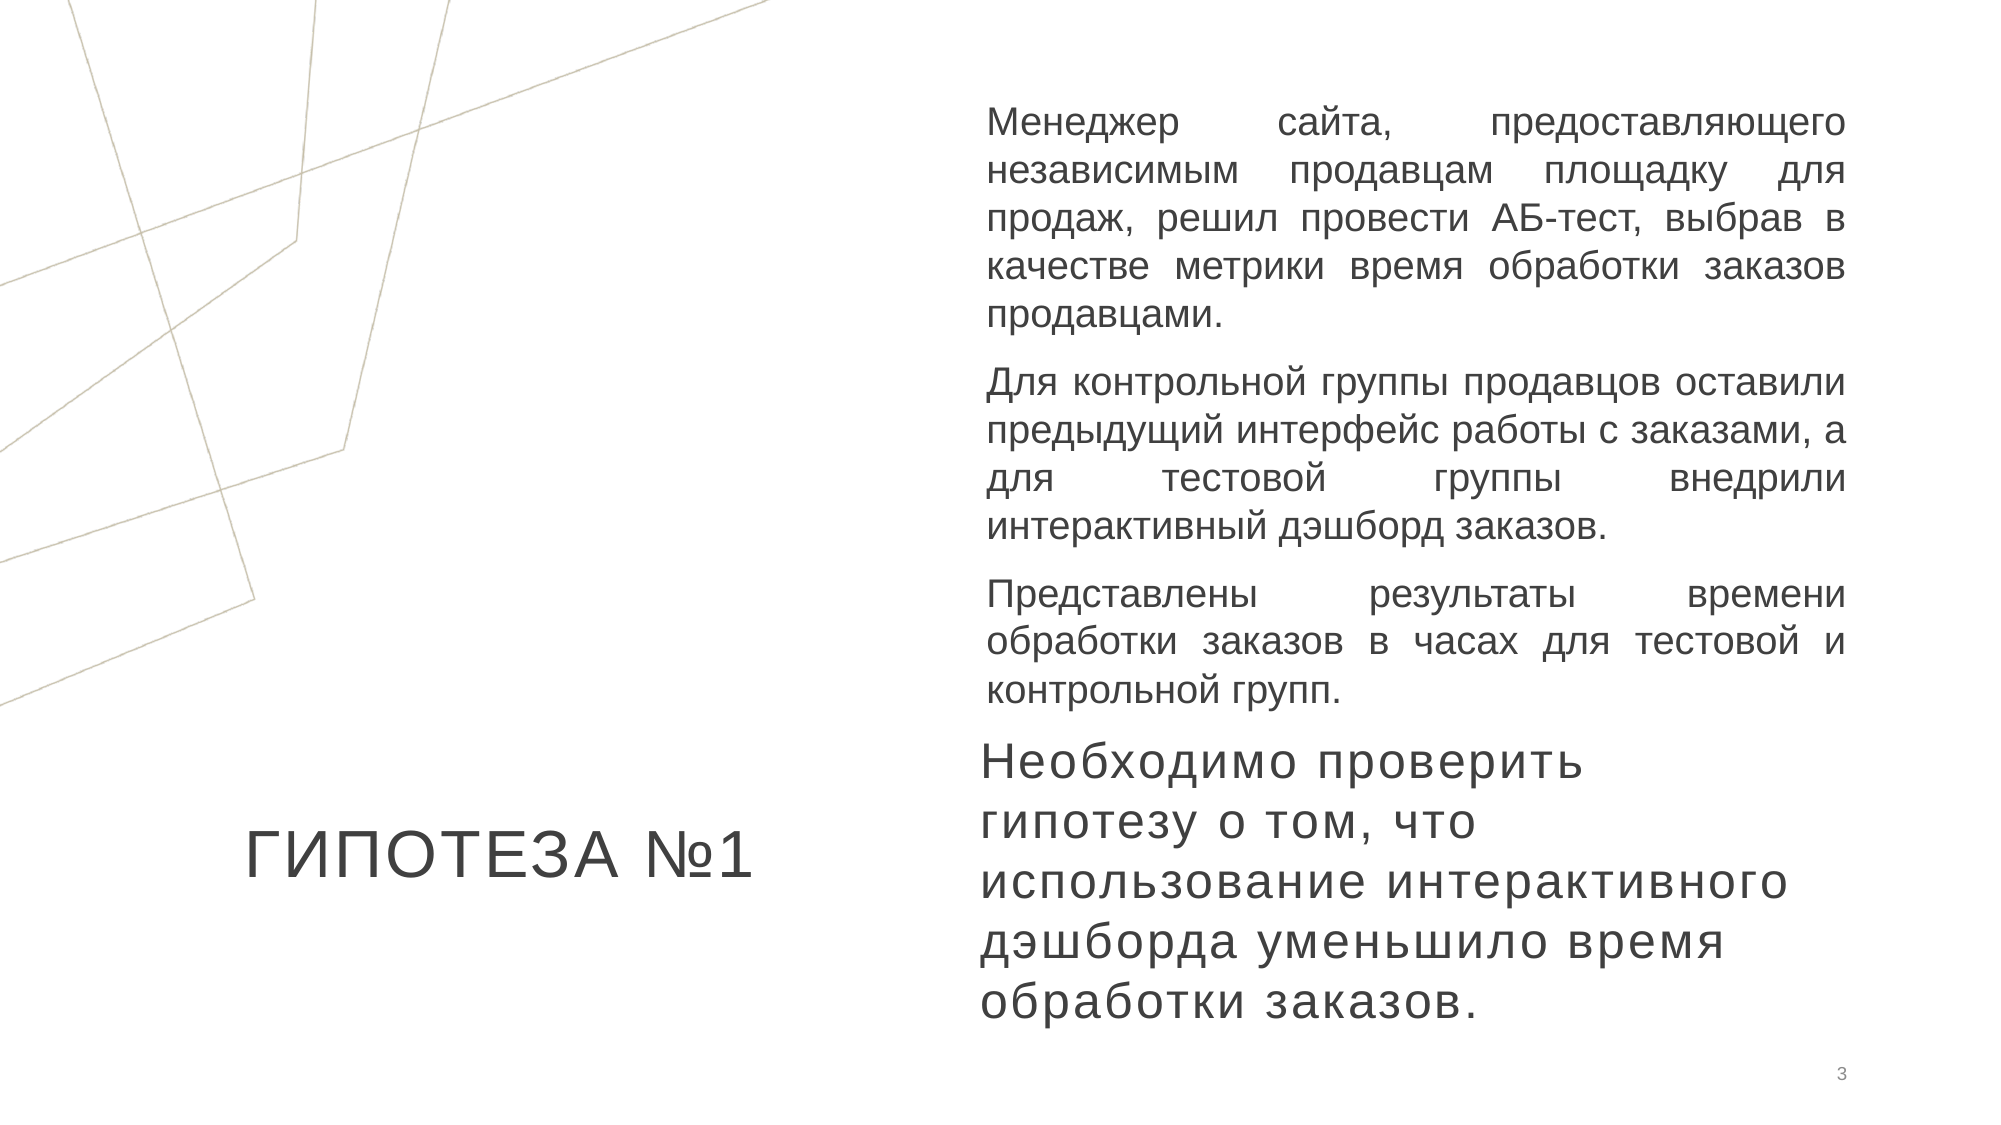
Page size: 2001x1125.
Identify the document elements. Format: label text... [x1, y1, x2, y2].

list Менеджер сайта, предоставляющего независимым продавцам площадку для продаж, решил провести АБ-тест, выбрав в качестве метрики время обработки заказов продавцами. Для контрольной группы продавцов оставили предыдущий интерфейс работы с заказами, а для тестовой группы внедрили интерактивный дэшборд заказов. Представлены результаты времени обработки заказов в часах для тестовой и контрольной групп. [971, 87, 1863, 722]
picture [0, 0, 803, 720]
title Гипотеза №1 [229, 681, 805, 900]
slide_number 3 [1755, 1042, 1863, 1103]
list Необходимо проверить гипотезу о том, что использование интерактивного дэшборда уменьшило время обработки заказов. [964, 721, 1857, 1079]
